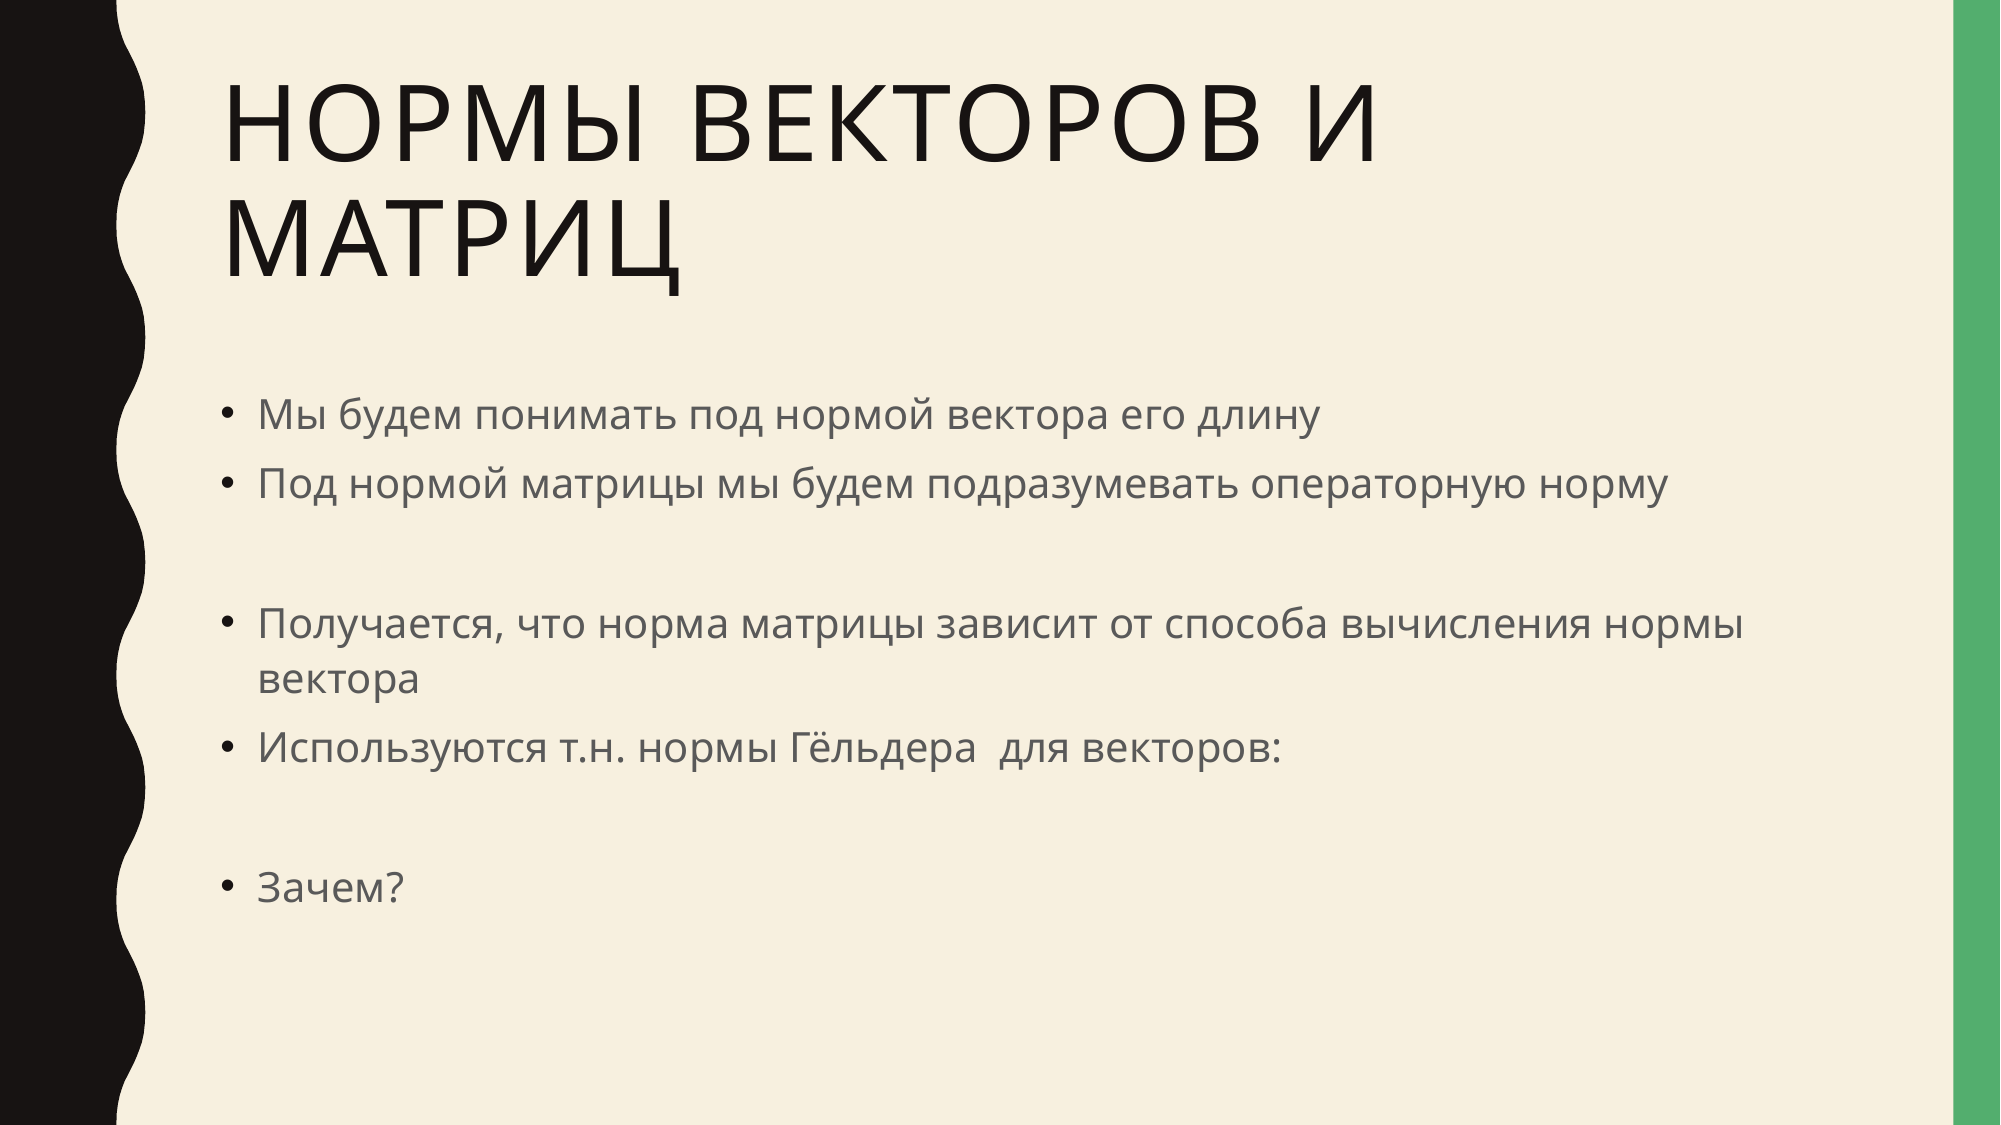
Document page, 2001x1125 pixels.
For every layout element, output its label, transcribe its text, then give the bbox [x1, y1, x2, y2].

title Нормы векторов и матриц [205, 62, 1875, 308]
